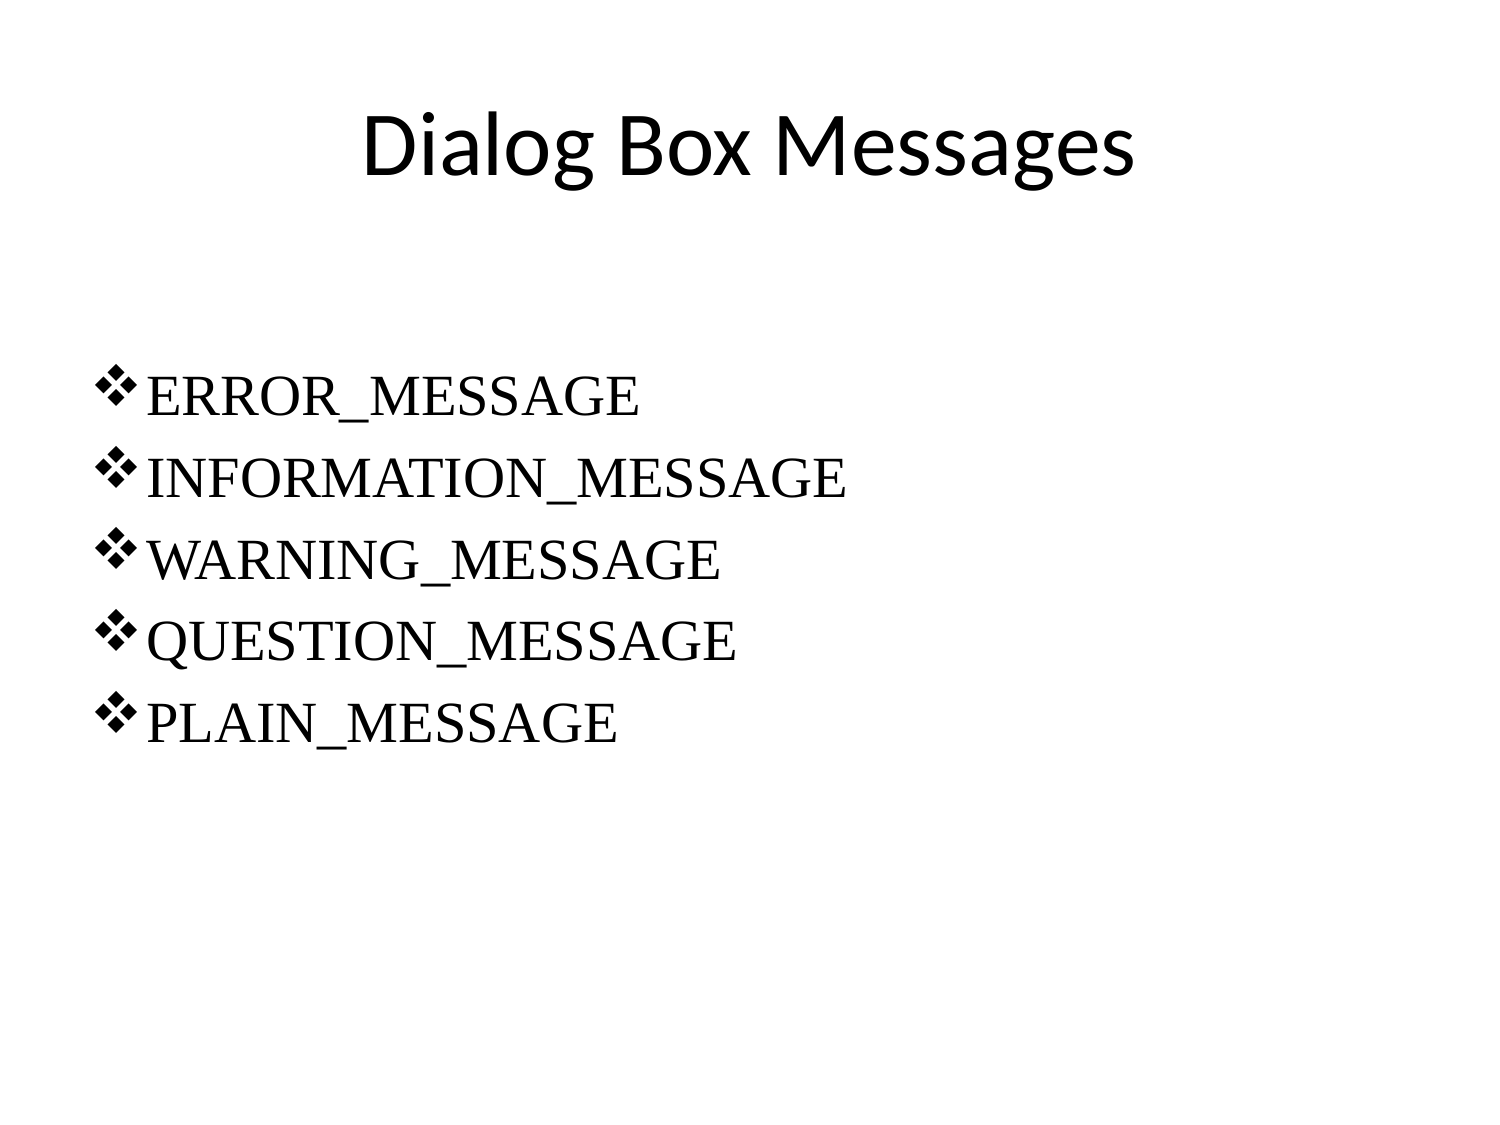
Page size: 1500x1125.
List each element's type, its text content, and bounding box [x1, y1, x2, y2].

title Dialog Box Messages [75, 45, 1425, 233]
list ERROR_MESSAGE INFORMATION_MESSAGE WARNING_MESSAGE QUESTION_MESSAGE PLAIN_MESSAGE [75, 350, 1425, 1005]
